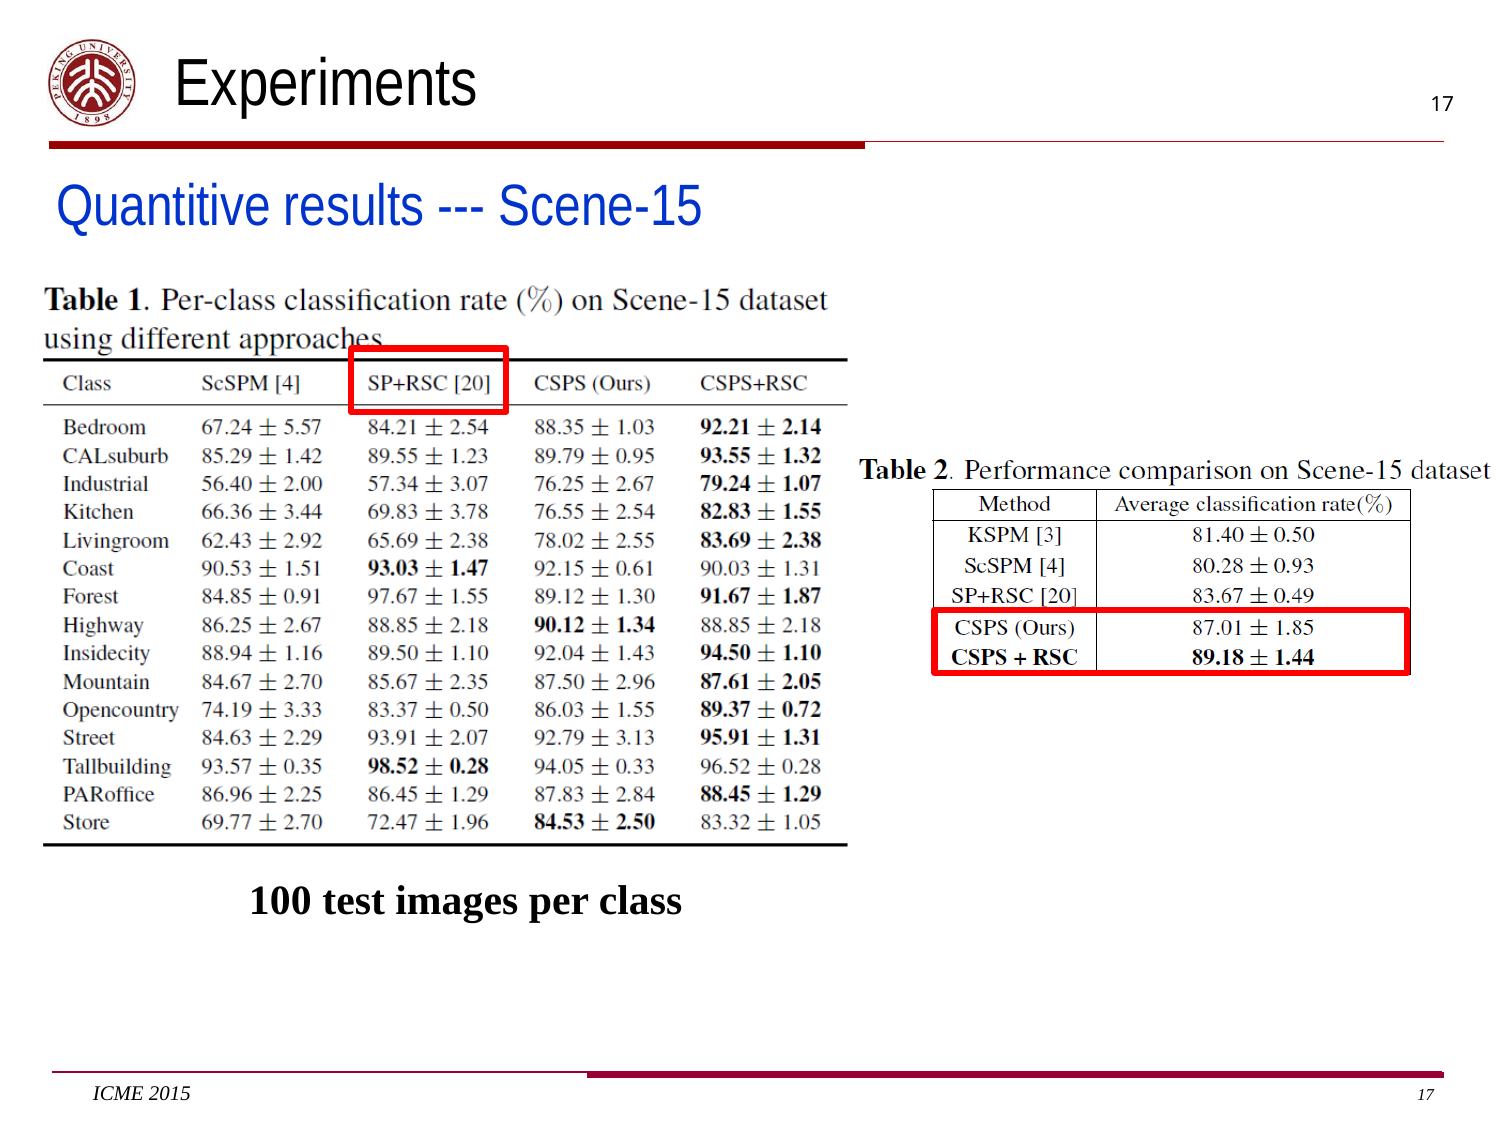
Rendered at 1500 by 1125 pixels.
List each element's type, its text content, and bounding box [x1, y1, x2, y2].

footer 17 [1148, 48, 1469, 127]
picture [40, 278, 1496, 854]
title Experiments [159, 30, 1444, 127]
list Quantitive results --- Scene-15 [41, 159, 1452, 244]
text_box 100 test images per class [196, 865, 736, 930]
picture [47, 38, 136, 127]
